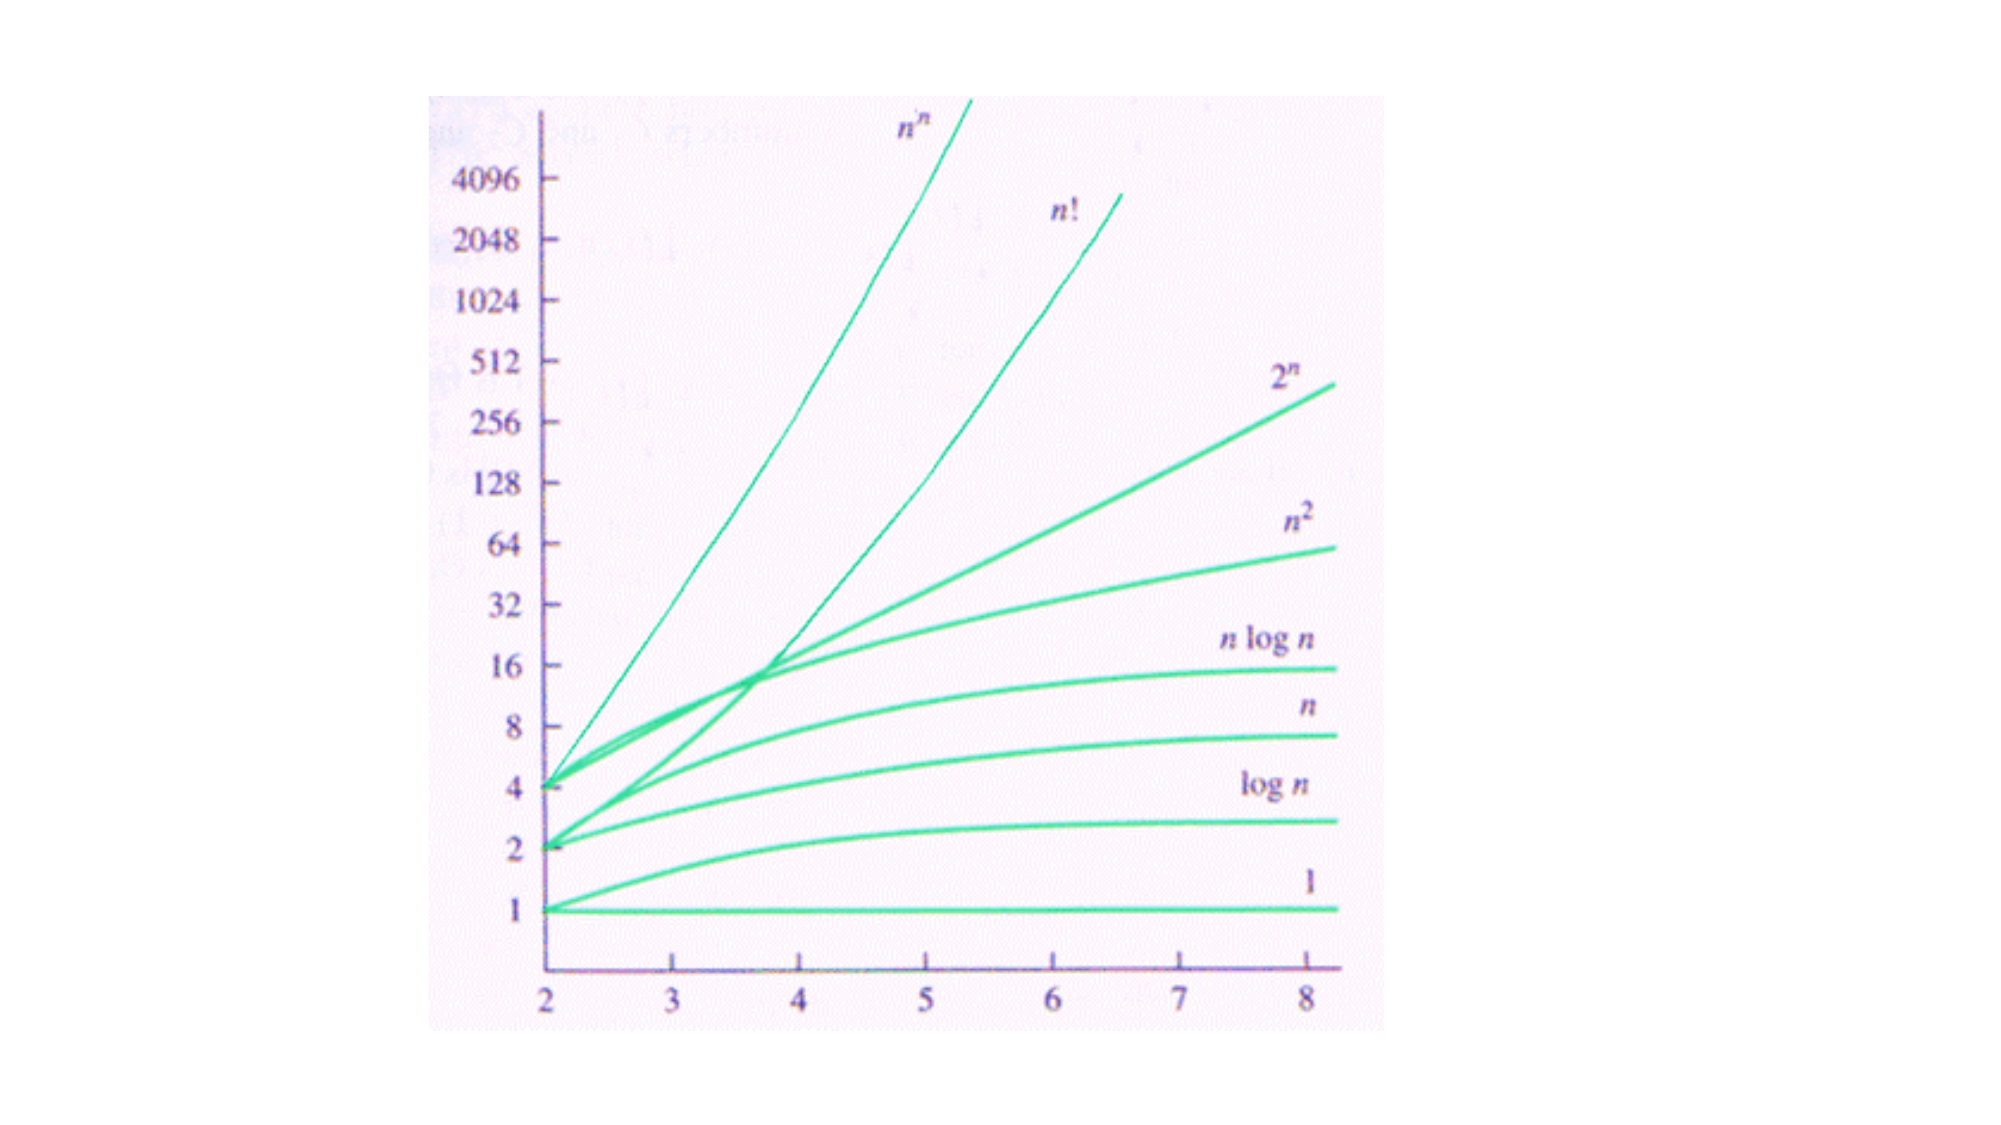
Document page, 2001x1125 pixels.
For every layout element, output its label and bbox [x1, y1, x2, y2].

picture [428, 95, 1384, 1031]
